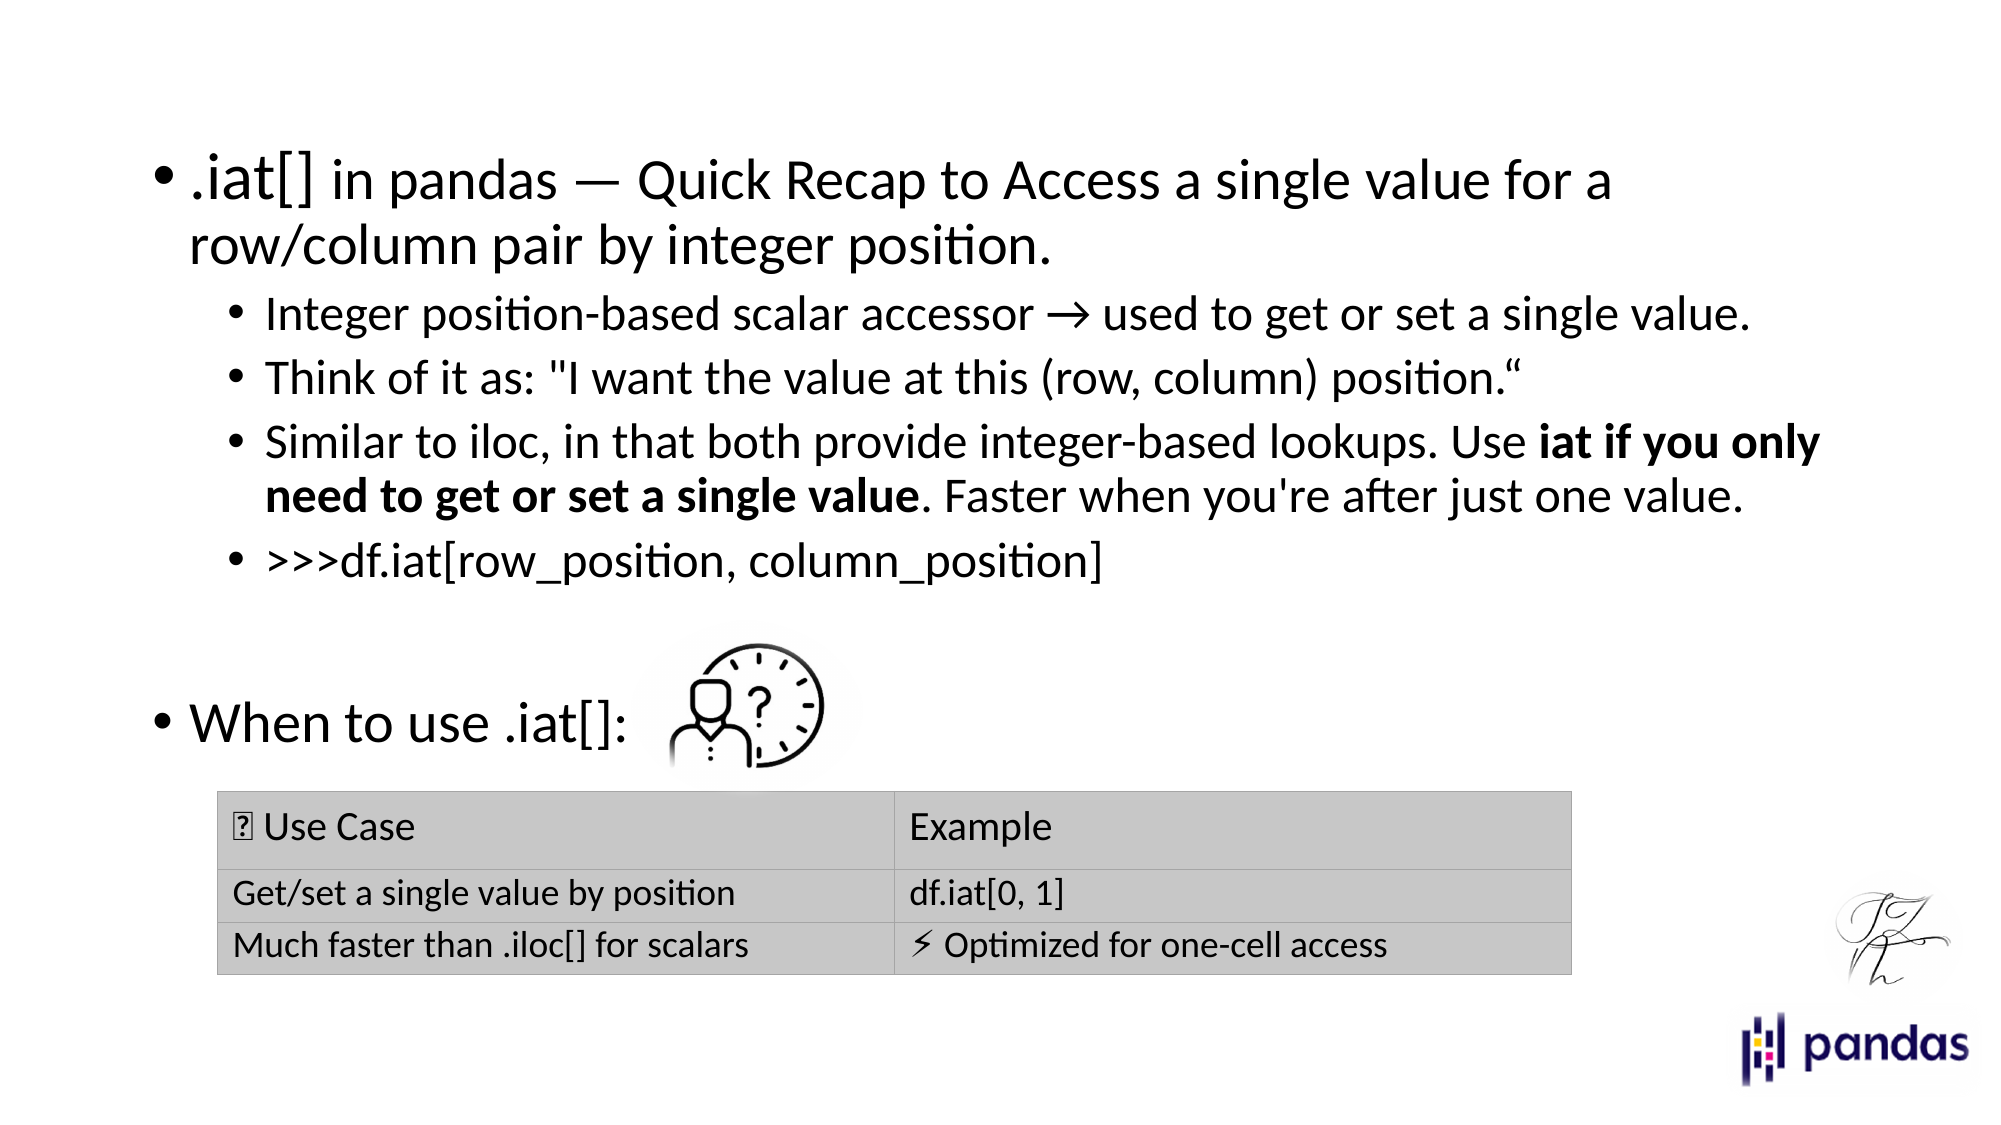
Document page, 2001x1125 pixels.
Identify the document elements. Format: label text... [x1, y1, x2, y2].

table_cell df.iat[0, 1] [895, 870, 1571, 922]
picture [1721, 998, 1986, 1103]
list .iat[] in pandas — Quick Recap to Access a single value for a row/column pair by integer position. Integer position-based scalar accessor → used to get or set a single value. Think of it as: "I want the value at this (row, column) position.“ Similar to iloc, in that both provide integer-based lookups. Use iat if you only need to get or set a single value. Faster when you're after just one value. >>>df.iat[row_position, column_position] When to use .iat[]: [137, 134, 1863, 1014]
picture [626, 617, 867, 803]
table_header Example [895, 792, 1571, 869]
picture [1863, 899, 1934, 980]
table_cell ⚡ Optimized for one-cell access [895, 923, 1571, 974]
table_cell Get/set a single value by position [218, 870, 894, 922]
table_cell Much faster than .iloc[] for scalars [218, 923, 894, 974]
table_header ✅ Use Case [218, 792, 894, 869]
